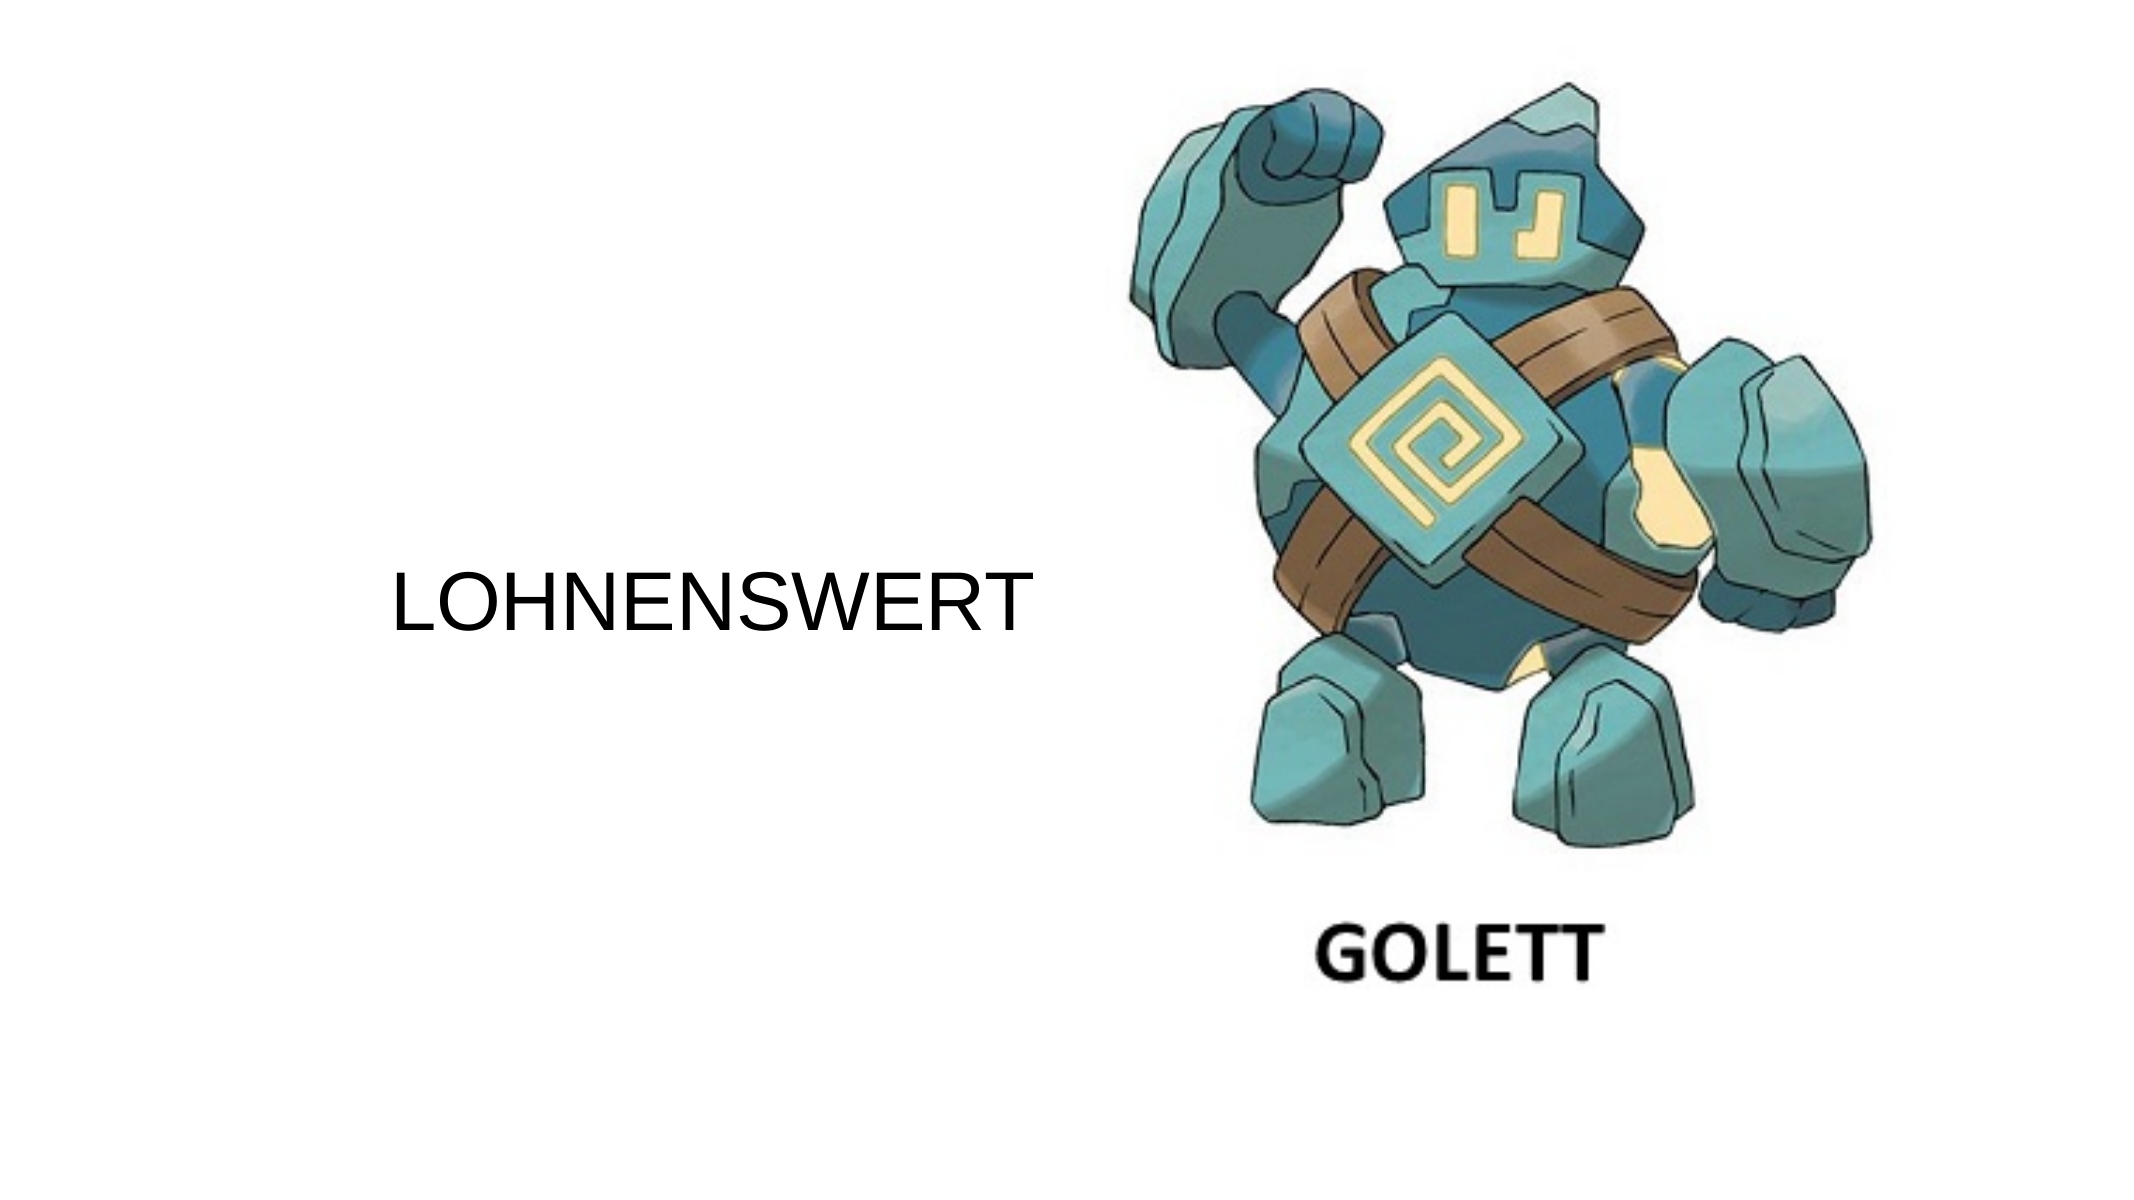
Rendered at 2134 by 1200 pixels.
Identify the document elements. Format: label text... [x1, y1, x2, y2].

picture [1079, 44, 1924, 1170]
text_box LOHNENSWERT [269, 539, 1050, 655]
